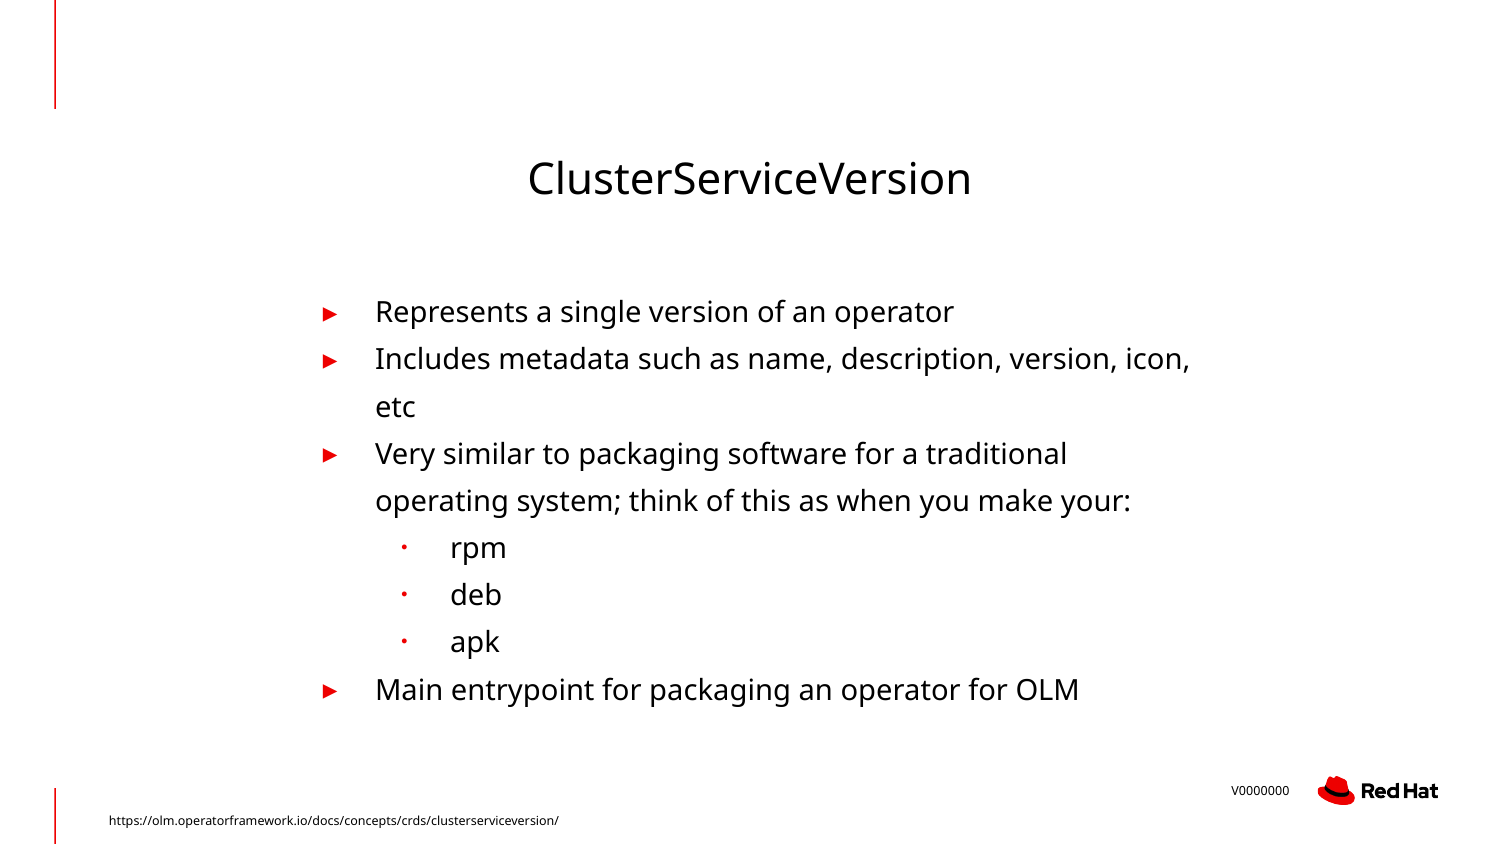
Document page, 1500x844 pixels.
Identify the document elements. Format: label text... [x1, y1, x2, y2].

subtitle https://olm.operatorframework.io/docs/concepts/crds/clusterserviceversion/ [108, 759, 1094, 828]
title ClusterServiceVersion [108, 135, 1392, 204]
list Represents a single version of an operator Includes metadata such as name, description, version, icon, etc Very similar to packaging software for a traditional operating system; think of this as when you make your: rpm deb apk Main entrypoint for packaging an operator for OLM [300, 281, 1200, 732]
picture [1317, 776, 1438, 805]
